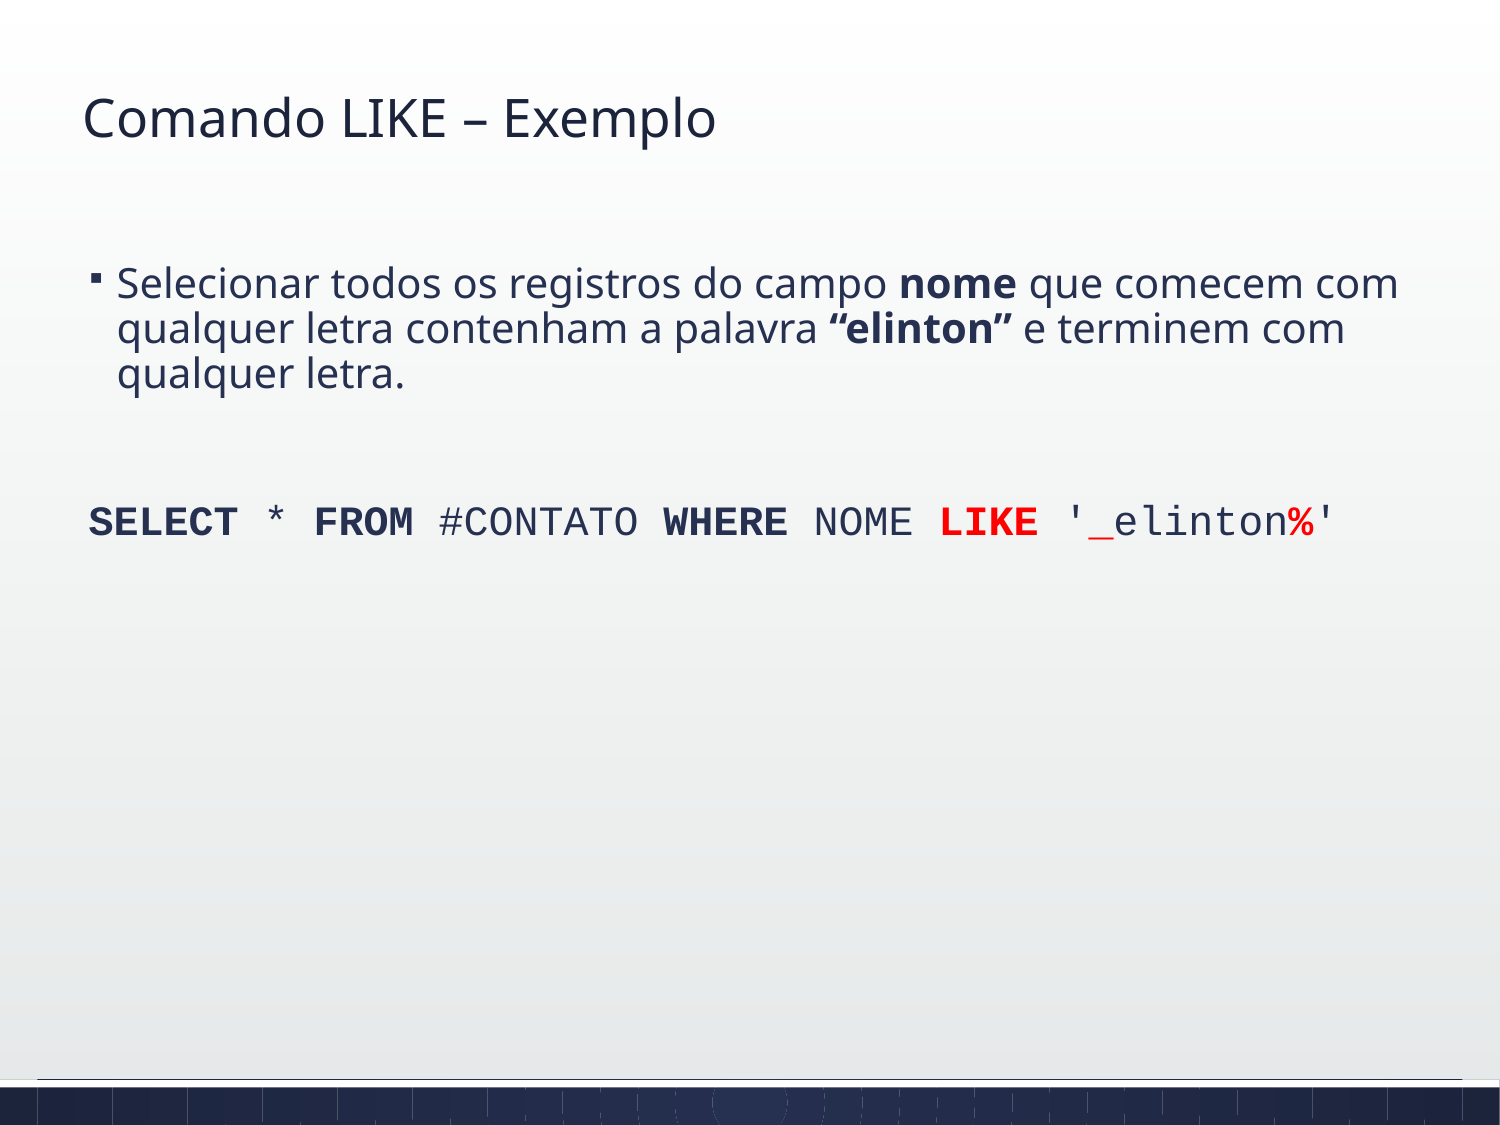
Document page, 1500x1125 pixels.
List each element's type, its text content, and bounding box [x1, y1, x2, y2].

title Comando LIKE – Exemplo [67, 19, 1433, 222]
list Selecionar todos os registros do campo nome que comecem com qualquer letra contenham a palavra “elinton” e terminem com qualquer letra. SELECT * FROM #CONTATO WHERE NOME LIKE '_elinton%' [67, 255, 1433, 1059]
